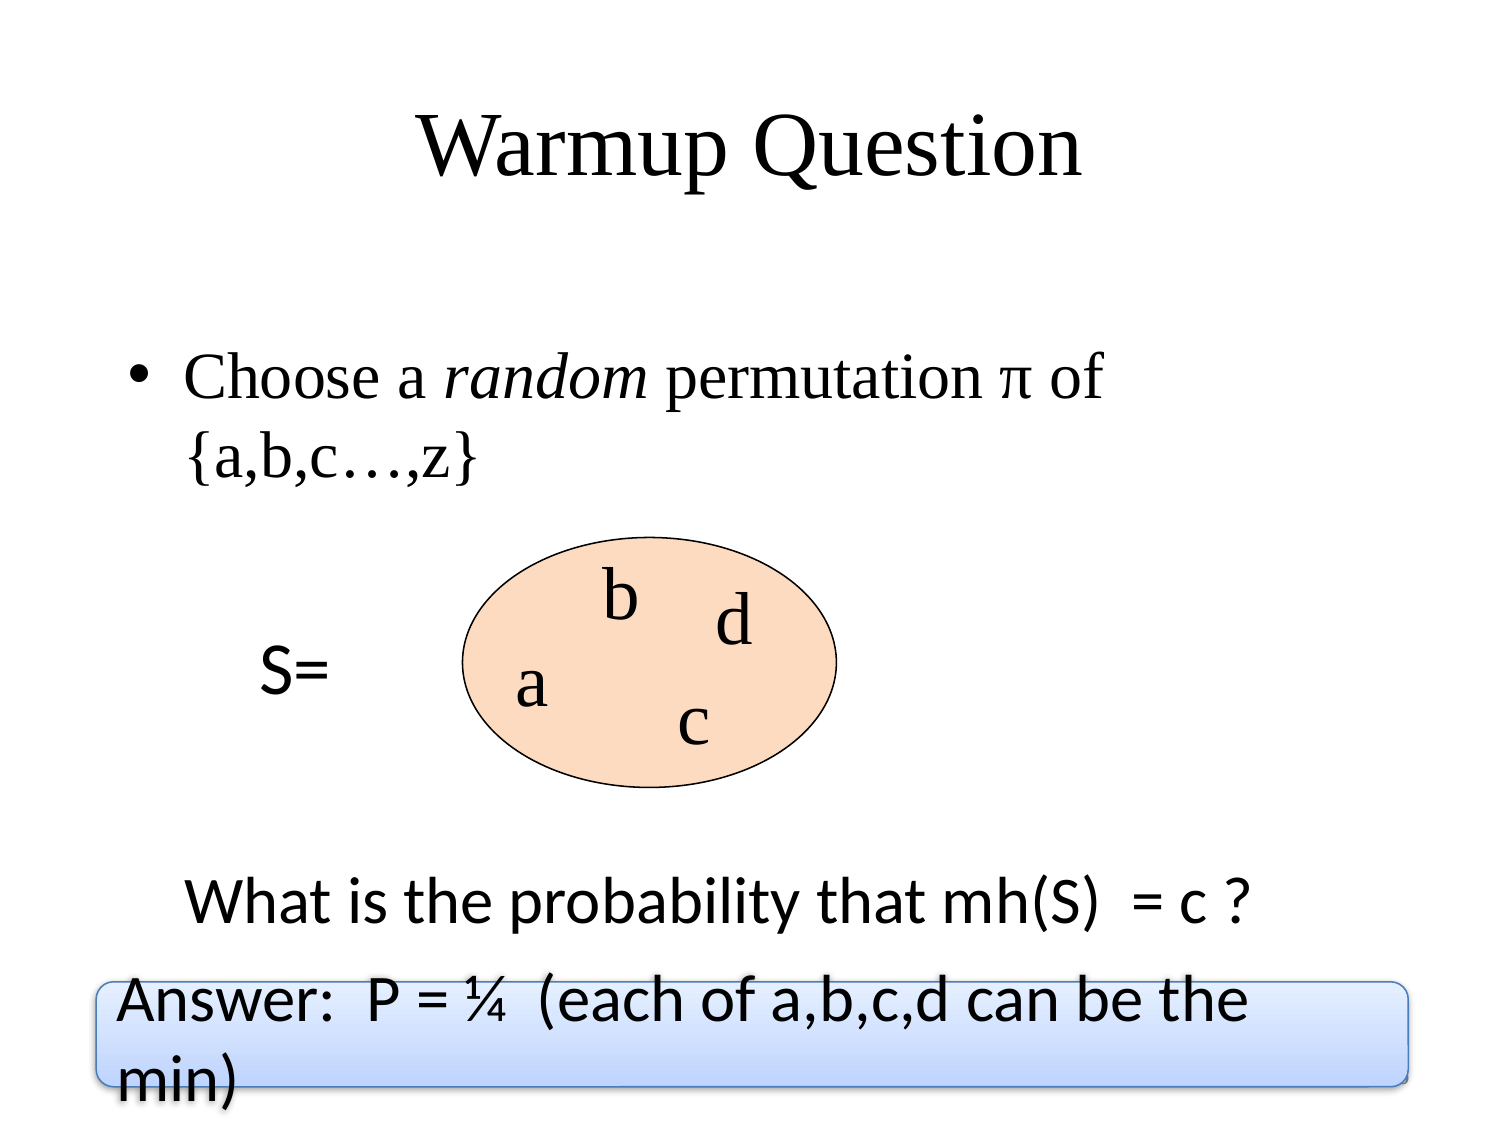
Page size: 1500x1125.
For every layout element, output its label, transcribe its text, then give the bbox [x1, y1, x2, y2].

text_box d [700, 562, 768, 668]
text_box a [500, 624, 564, 729]
text_box What is the probability that mh(S) = c ? [169, 849, 1270, 945]
list Choose a random permutation π of {a,b,c…,z} [112, 324, 1388, 500]
text_box S= [244, 612, 346, 718]
text_box b [587, 537, 656, 643]
text_box Answer: P = ¼ (each of a,b,c,d can be the min) [95, 981, 1410, 1088]
text_box c [662, 662, 726, 767]
text_box [462, 537, 837, 788]
slide_number 46 [1074, 1042, 1425, 1103]
title Warmup Question [75, 45, 1425, 233]
